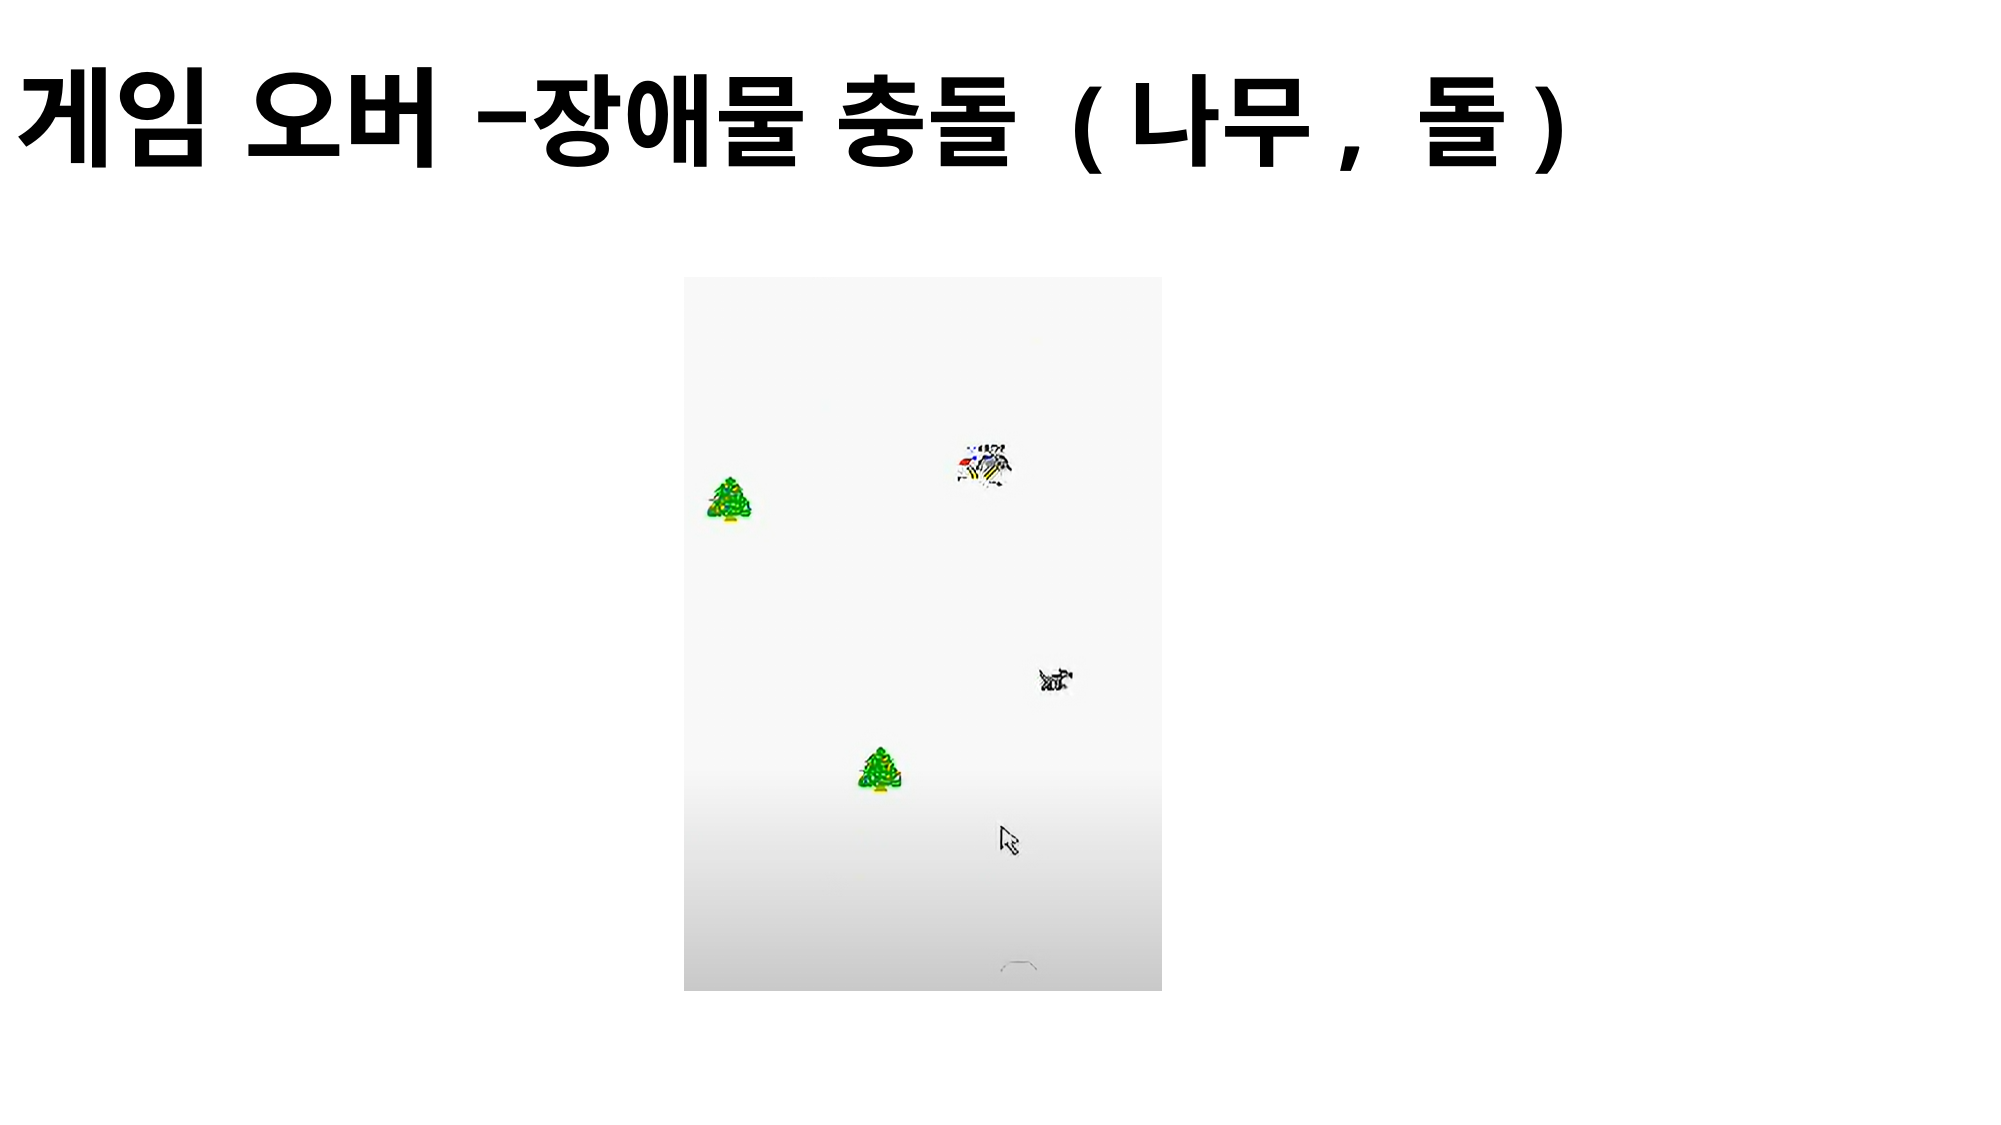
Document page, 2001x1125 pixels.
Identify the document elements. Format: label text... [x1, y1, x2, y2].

picture [684, 277, 1162, 991]
title 게임 오버 –장애물 충돌 (나무, 돌) [0, 0, 1725, 247]
